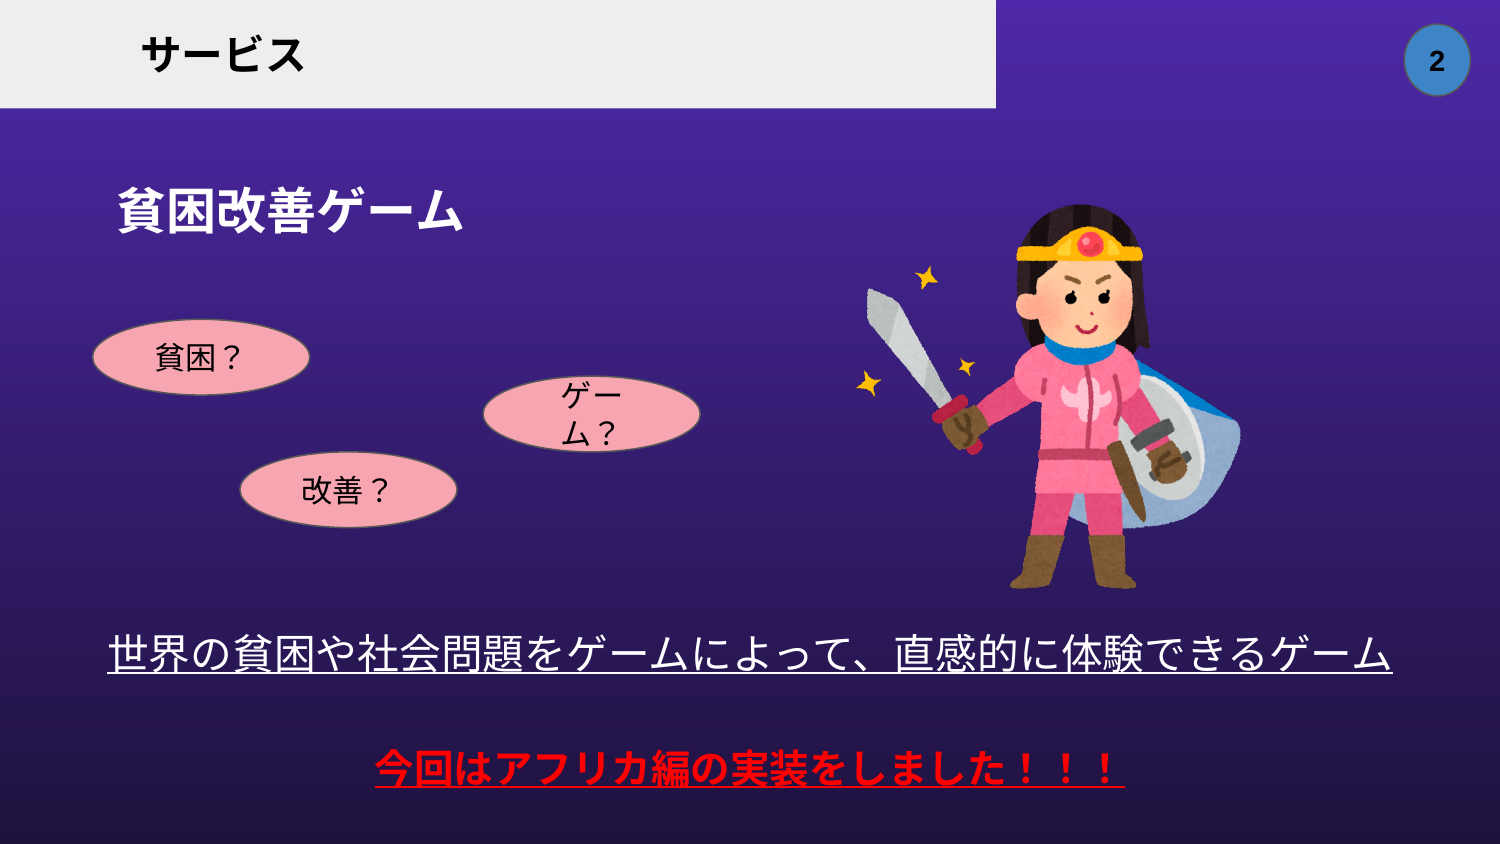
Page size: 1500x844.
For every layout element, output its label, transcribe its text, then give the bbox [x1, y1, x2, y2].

text_box 貧困？ [92, 319, 310, 396]
text_box ゲーム？ [483, 376, 701, 452]
text_box 2 [1404, 24, 1471, 96]
text_box 世界の貧困や社会問題をゲームによって、直感的に体験できるゲーム [0, 612, 1500, 693]
text_box 貧困改善ゲーム [101, 164, 491, 255]
text_box 改善？ [239, 451, 458, 528]
picture [846, 196, 1254, 604]
text_box サービス [0, 0, 996, 109]
text_box 今回はアフリカ編の実装をしました！！！ [0, 729, 1500, 807]
